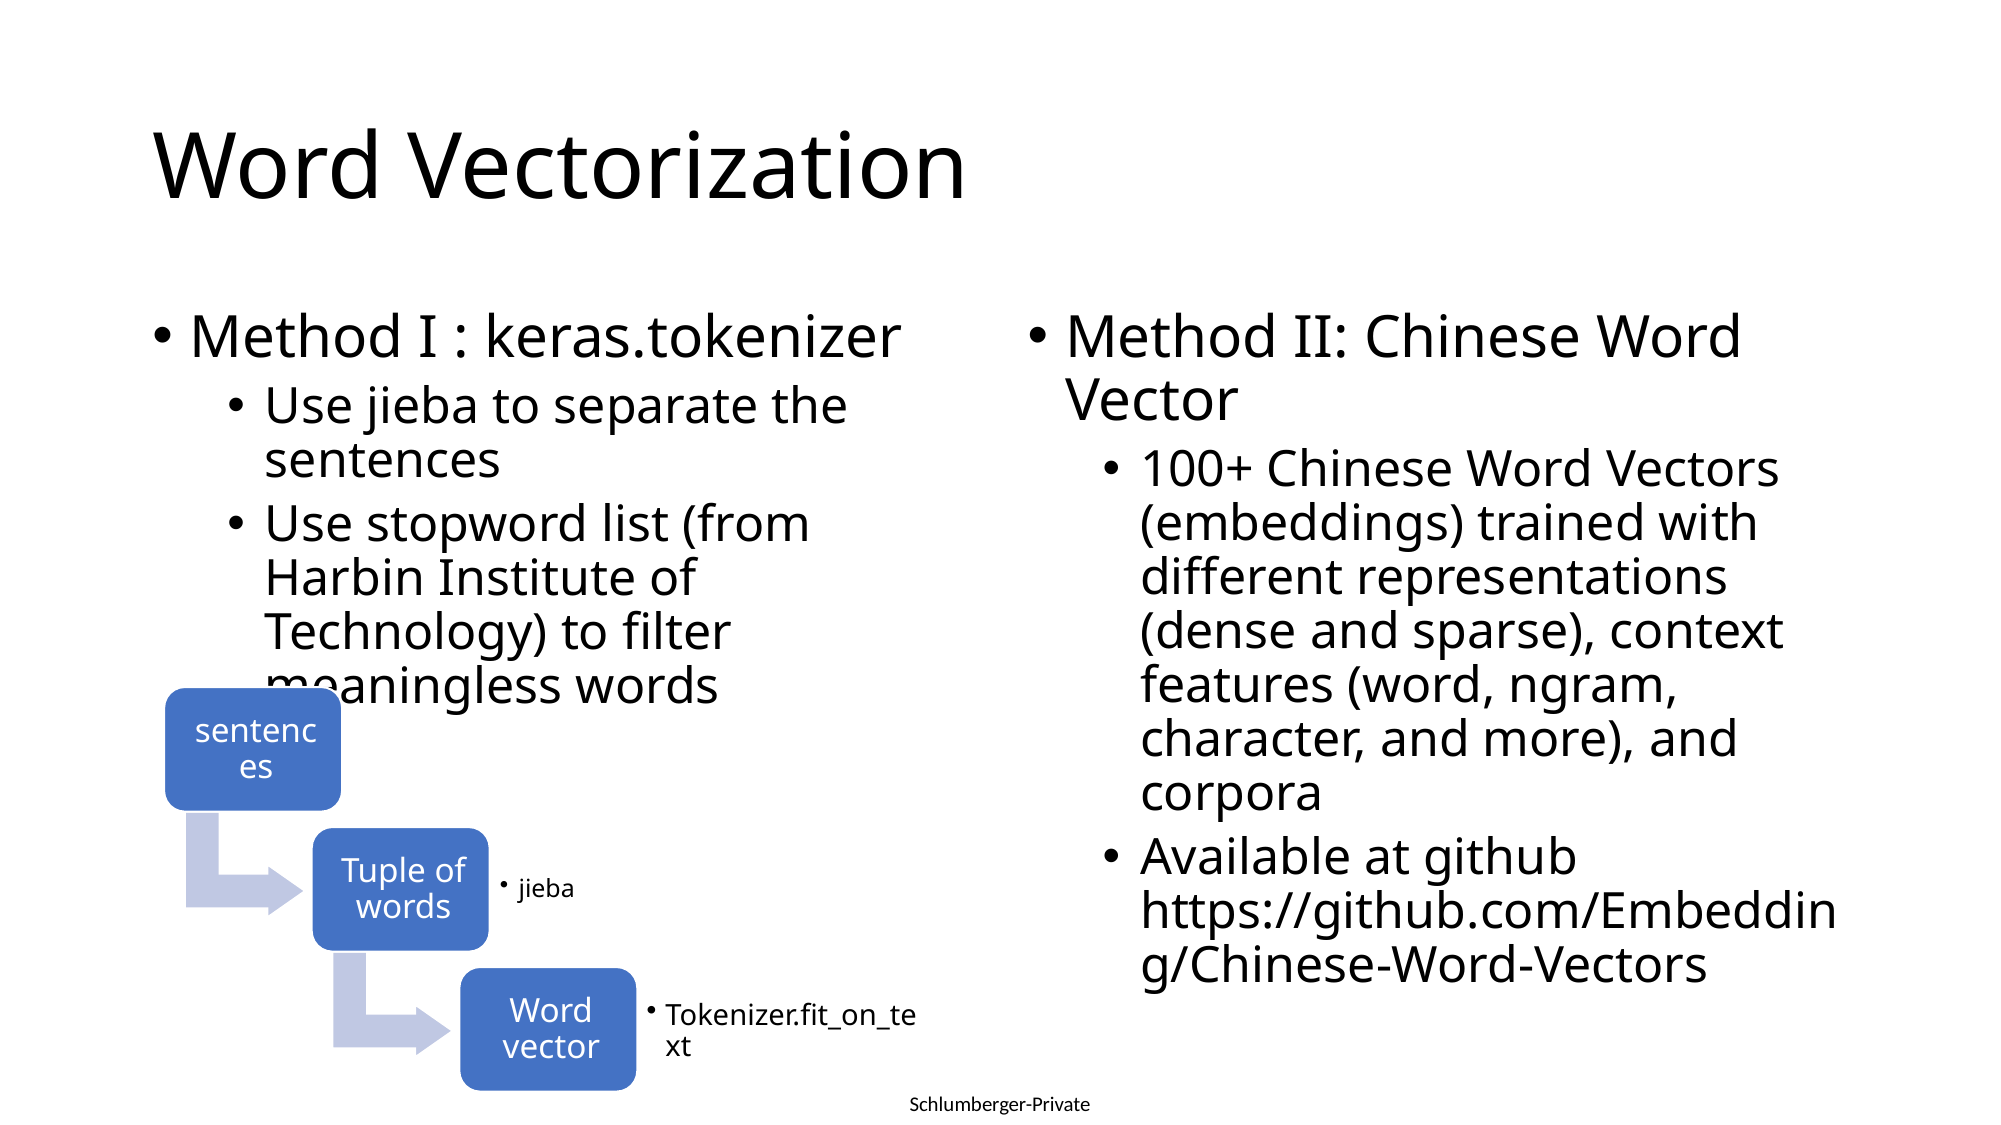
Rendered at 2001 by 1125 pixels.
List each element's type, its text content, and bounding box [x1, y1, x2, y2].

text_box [82, 684, 932, 1094]
list Method II: Chinese Word Vector 100+ Chinese Word Vectors (embeddings) trained with different representations (dense and sparse), context features (word, ngram, character, and more), and corpora Available at github https://github.com/Embedding/Chinese-Word-Vectors [1012, 299, 1863, 1014]
list Method I : keras.tokenizer Use jieba to separate the sentences Use stopword list (from Harbin Institute of Technology) to filter meaningless words [137, 299, 988, 1014]
title Word Vectorization [137, 59, 1863, 278]
